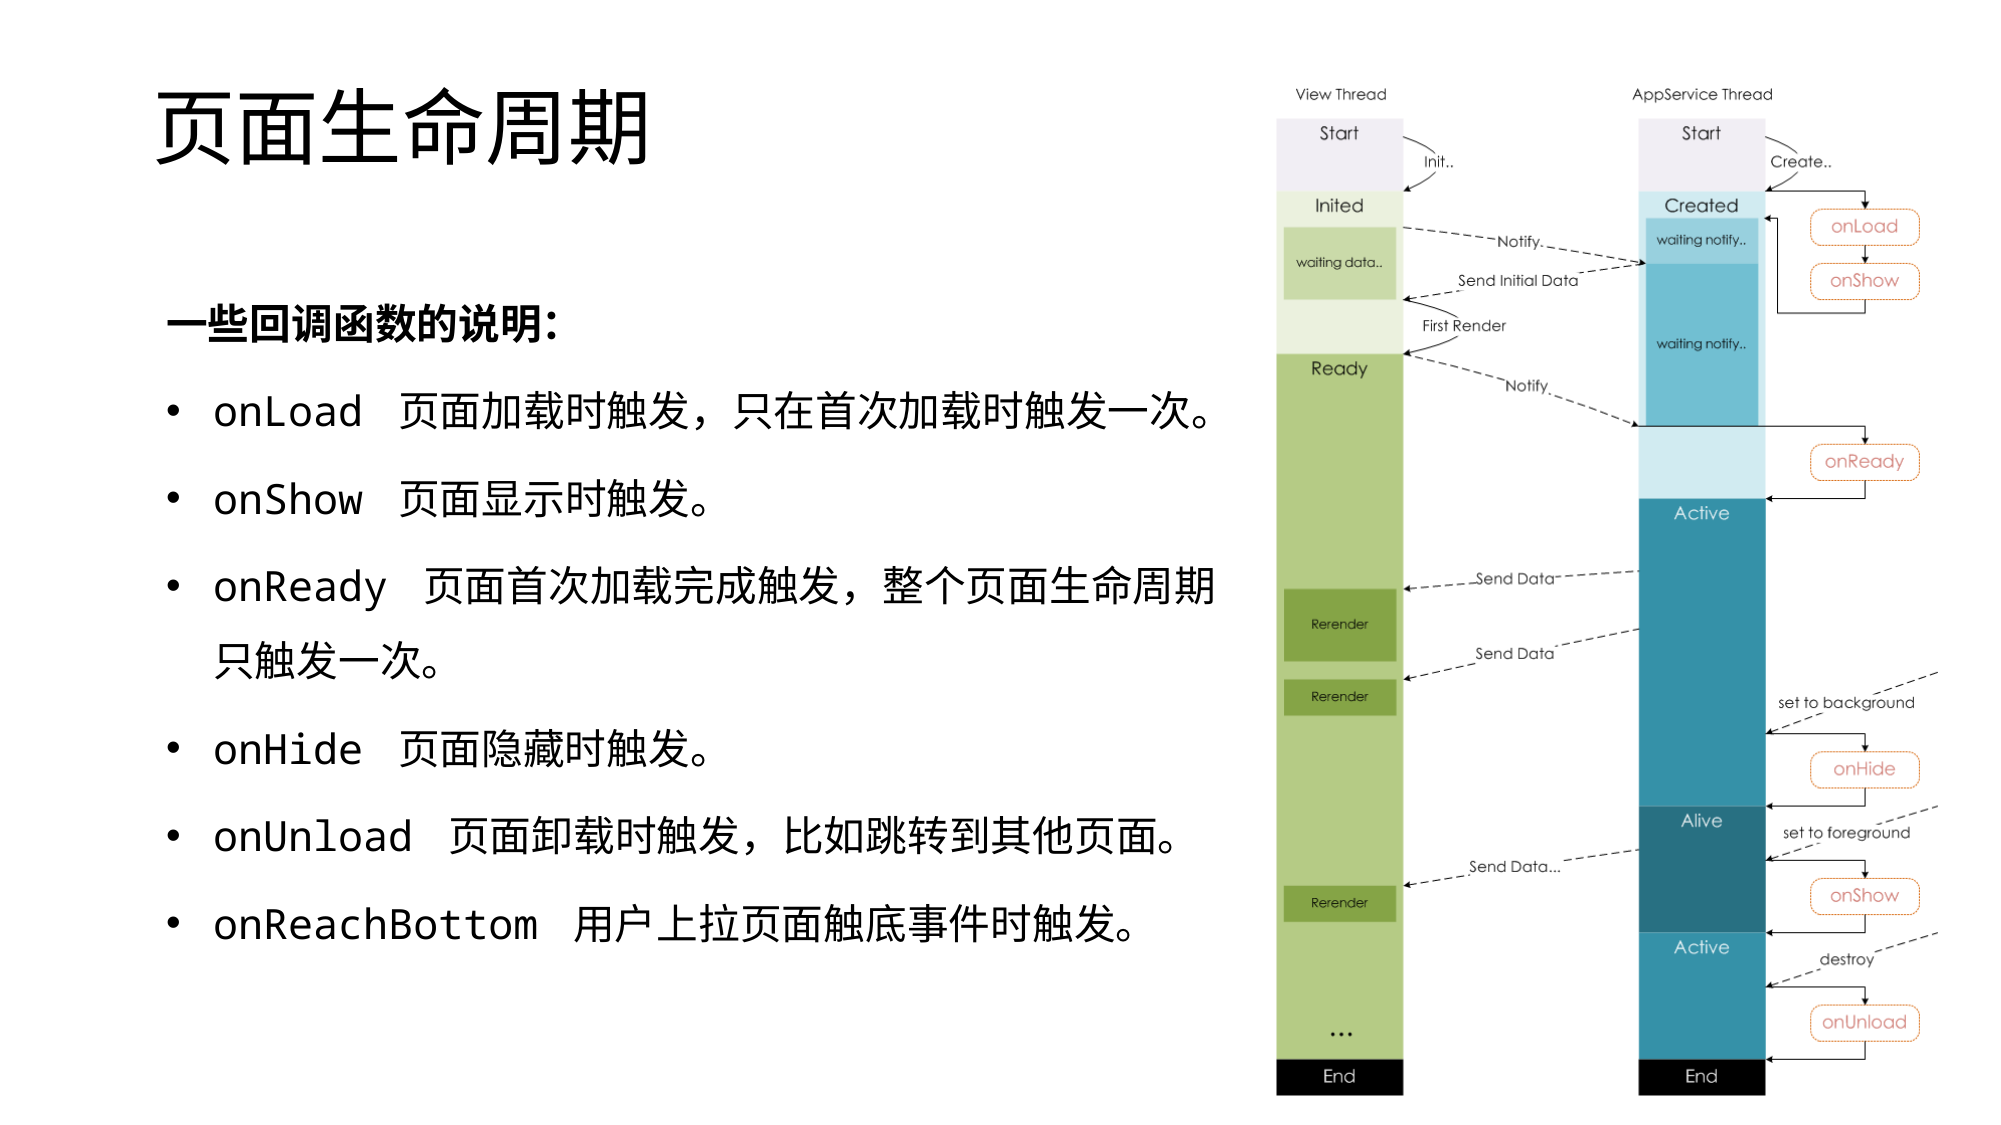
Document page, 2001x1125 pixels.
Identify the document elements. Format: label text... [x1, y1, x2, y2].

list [1272, 79, 1938, 1099]
text_box 一些回调函数的说明： onLoad 页面加载时触发，只在首次加载时触发一次。 onShow 页面显示时触发。 onReady 页面首次加载完成触发，整个页面生命周期只触发一次。 onHide 页面隐藏时触发。 onUnload 页面卸载时触发，比如跳转到其他页面。 onReachBottom 用户上拉页面触底事件时触发。 [151, 265, 1238, 1035]
title 页面生命周期 [137, 59, 1863, 204]
